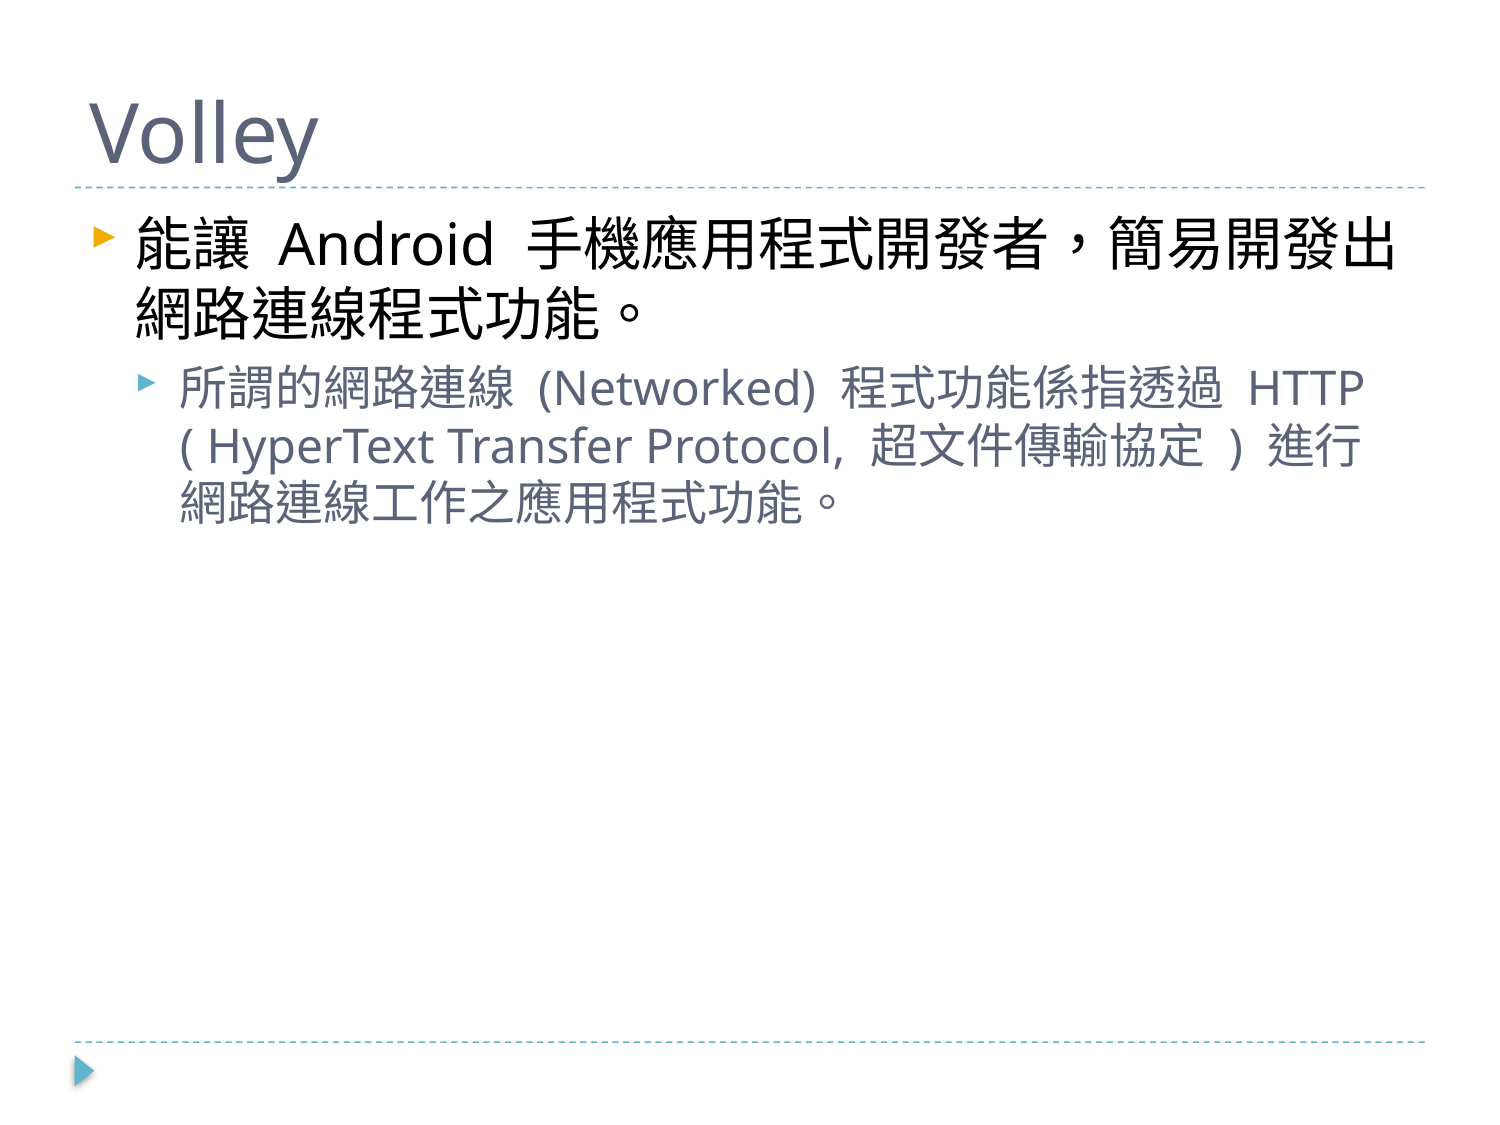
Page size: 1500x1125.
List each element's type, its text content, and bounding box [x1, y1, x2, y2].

list 能讓 Android 手機應用程式開發者，簡易開發出網路連線程式功能。 所謂的網路連線 (Networked) 程式功能係指透過 HTTP ( HyperText Transfer Protocol, 超文件傳輸協定 ) 進行網路連線工作之應用程式功能。 [75, 200, 1425, 1010]
title Volley [75, 24, 1425, 188]
